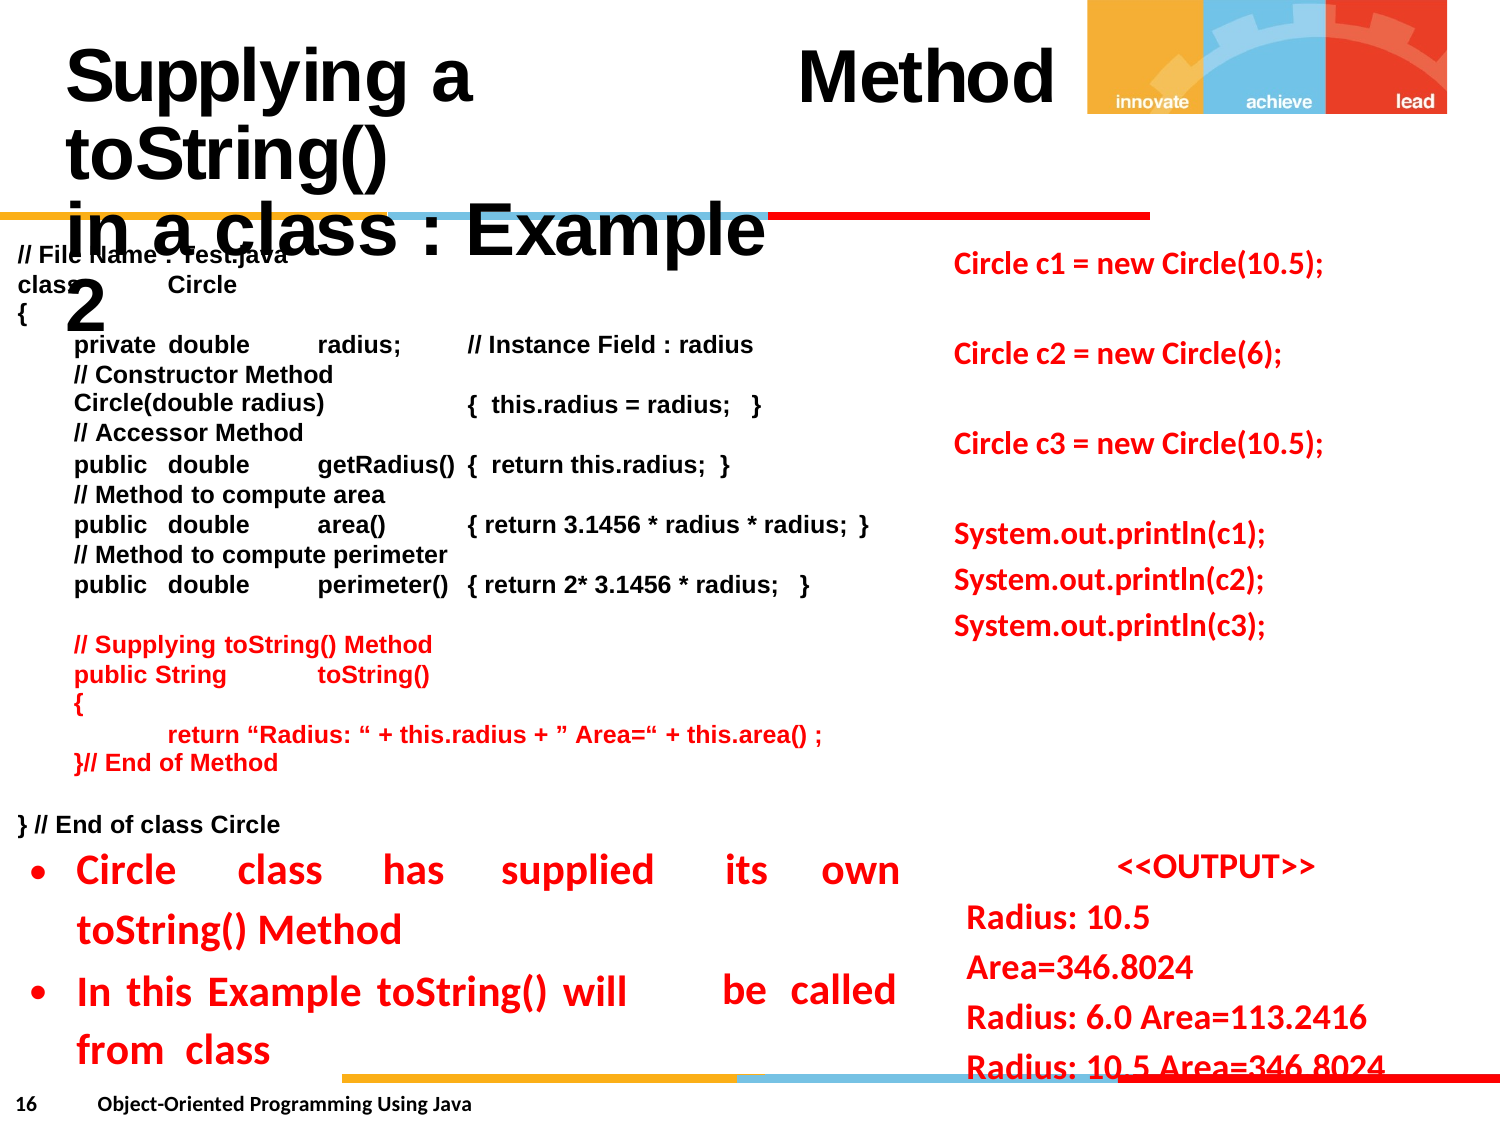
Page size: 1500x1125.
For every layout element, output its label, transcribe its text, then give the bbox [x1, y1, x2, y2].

text_box System.out.println(c1); System.out.println(c2); System.out.println(c3); [952, 517, 1320, 649]
text_box 16 [12, 1092, 47, 1122]
text_box area() [315, 511, 392, 541]
text_box Supplying a toString() in a class : Example 2 [62, 38, 797, 193]
text_box radius; [315, 331, 408, 361]
text_box called [788, 969, 922, 1024]
text_box toString() Method In this Example toString() will [74, 908, 716, 1024]
text_box // File Name : Test.java [15, 241, 290, 271]
text_box supplied [499, 849, 688, 904]
text_box <<OUTPUT>> Radius: 10.5 Area=346.8024 Radius: 6.0 Area=113.2416 Radius: 10.5 Area=346.8024 [964, 847, 1457, 1044]
text_box class { [15, 271, 87, 331]
text_box from class [74, 1029, 307, 1084]
text_box perimeter() [315, 571, 455, 601]
text_box return “Radius: “ + this.radius + ” Area=“ + this.area() ; }// End of Method [71, 721, 825, 781]
text_box Circle c3 = new Circle(10.5); [952, 427, 1388, 469]
text_box Method [795, 38, 1061, 118]
text_box has [380, 849, 464, 904]
text_box its [722, 849, 785, 904]
text_box Circle [74, 849, 201, 904]
text_box Circle c1 = new Circle(10.5); [952, 246, 1388, 289]
text_box { [465, 391, 484, 421]
text_box [1087, 0, 1448, 114]
text_box // Instance Field : radius [465, 331, 759, 361]
text_box // Constructor Method Circle(double radius) // Accessor Method [71, 361, 340, 451]
text_box this.radius = radius; } [489, 391, 767, 421]
text_box class [235, 849, 346, 904]
text_box Object-Oriented Programming Using Java [95, 1092, 532, 1122]
text_box private double [71, 331, 256, 361]
text_box { return 2* 3.1456 * radius; } [465, 571, 814, 601]
text_box { [465, 451, 484, 481]
text_box // Supplying toString() Method [71, 631, 438, 661]
text_box public String { [71, 661, 234, 721]
text_box return this.radius; } [489, 451, 736, 481]
text_box public double [71, 571, 256, 601]
text_box be [720, 969, 784, 1024]
text_box Circle c2 = new Circle(6); [952, 337, 1340, 379]
text_box getRadius() [315, 451, 461, 481]
text_box // Method to compute area [71, 481, 391, 511]
text_box toString() [315, 661, 436, 691]
text_box • [27, 966, 57, 1021]
text_box } // End of class Circle [15, 811, 286, 841]
text_box • [27, 846, 57, 901]
text_box public double [71, 451, 256, 481]
text_box public double [71, 511, 256, 541]
text_box // Method to compute perimeter [71, 541, 453, 571]
text_box Circle [165, 271, 244, 301]
text_box own [819, 849, 922, 904]
text_box } [857, 511, 875, 541]
text_box { return 3.1456 * radius * radius; [465, 511, 852, 541]
